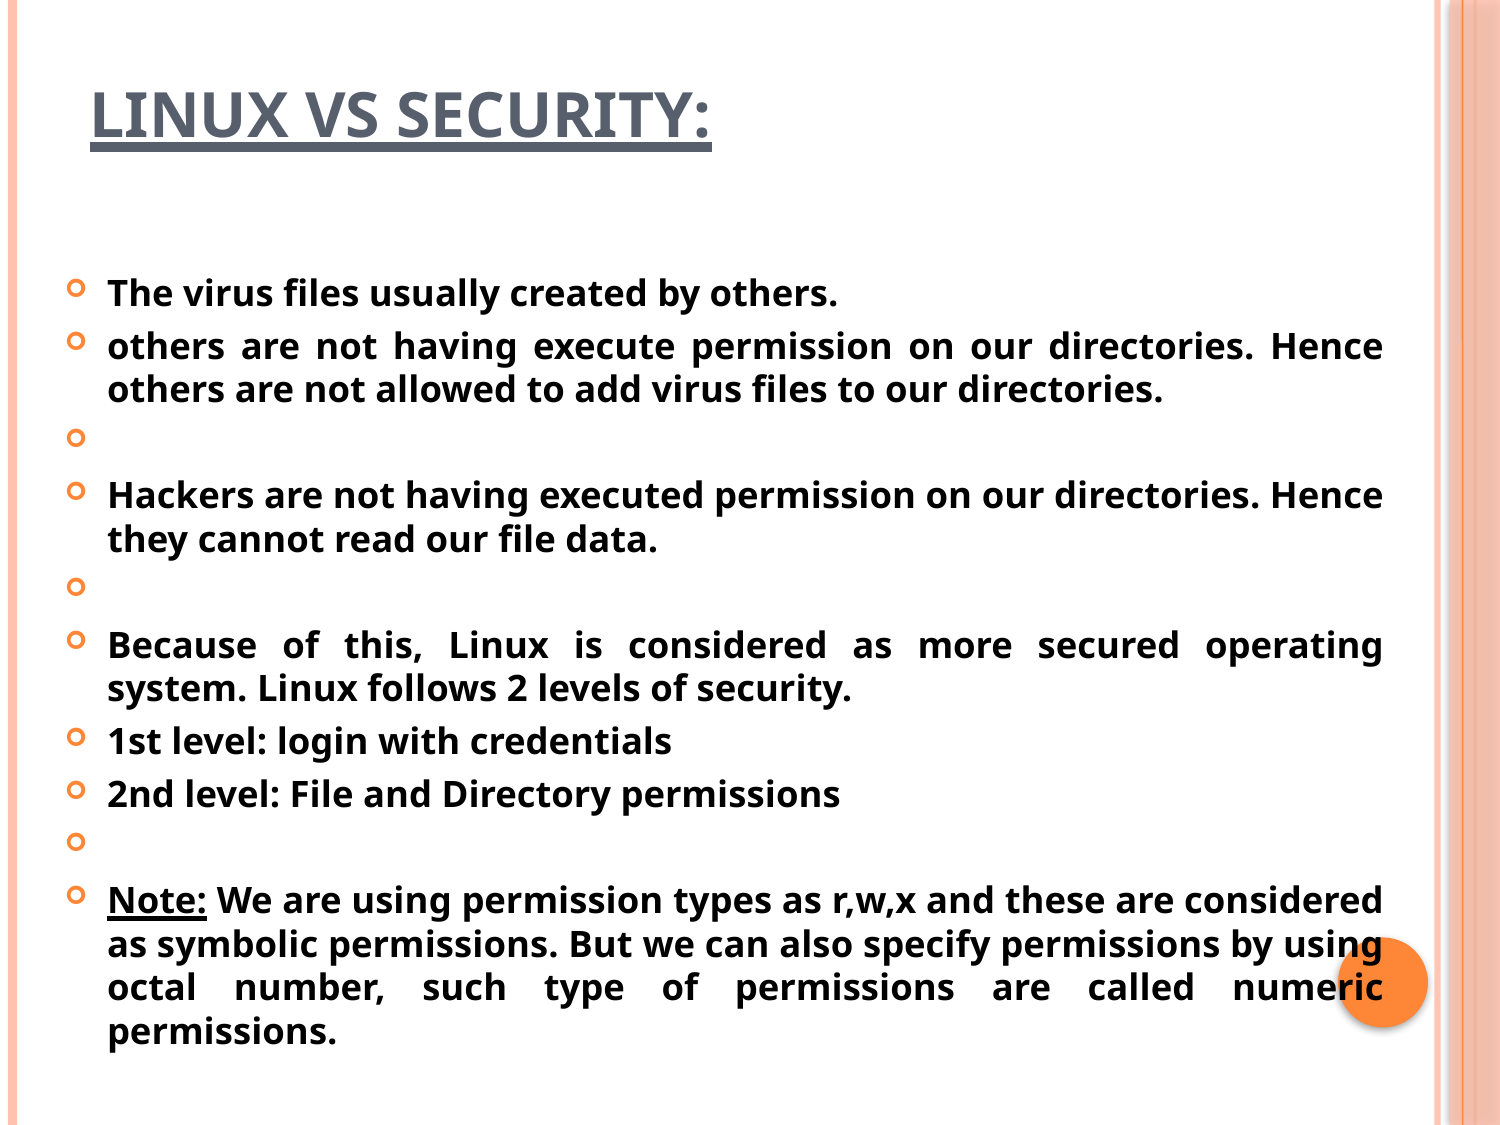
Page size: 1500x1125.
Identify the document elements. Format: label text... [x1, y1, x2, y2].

title Linux vs Security: [75, 45, 1300, 233]
list The virus files usually created by others. others are not having execute permission on our directories. Hence others are not allowed to add virus files to our directories. Hackers are not having executed permission on our directories. Hence they cannot read our file data. Because of this, Linux is considered as more secured operating system. Linux follows 2 levels of security. 1st level: login with credentials 2nd level: File and Directory permissions Note: We are using permission types as r,w,x and these are considered as symbolic permissions. But we can also specify permissions by using octal number, such type of permissions are called numeric permissions. [50, 262, 1400, 1062]
